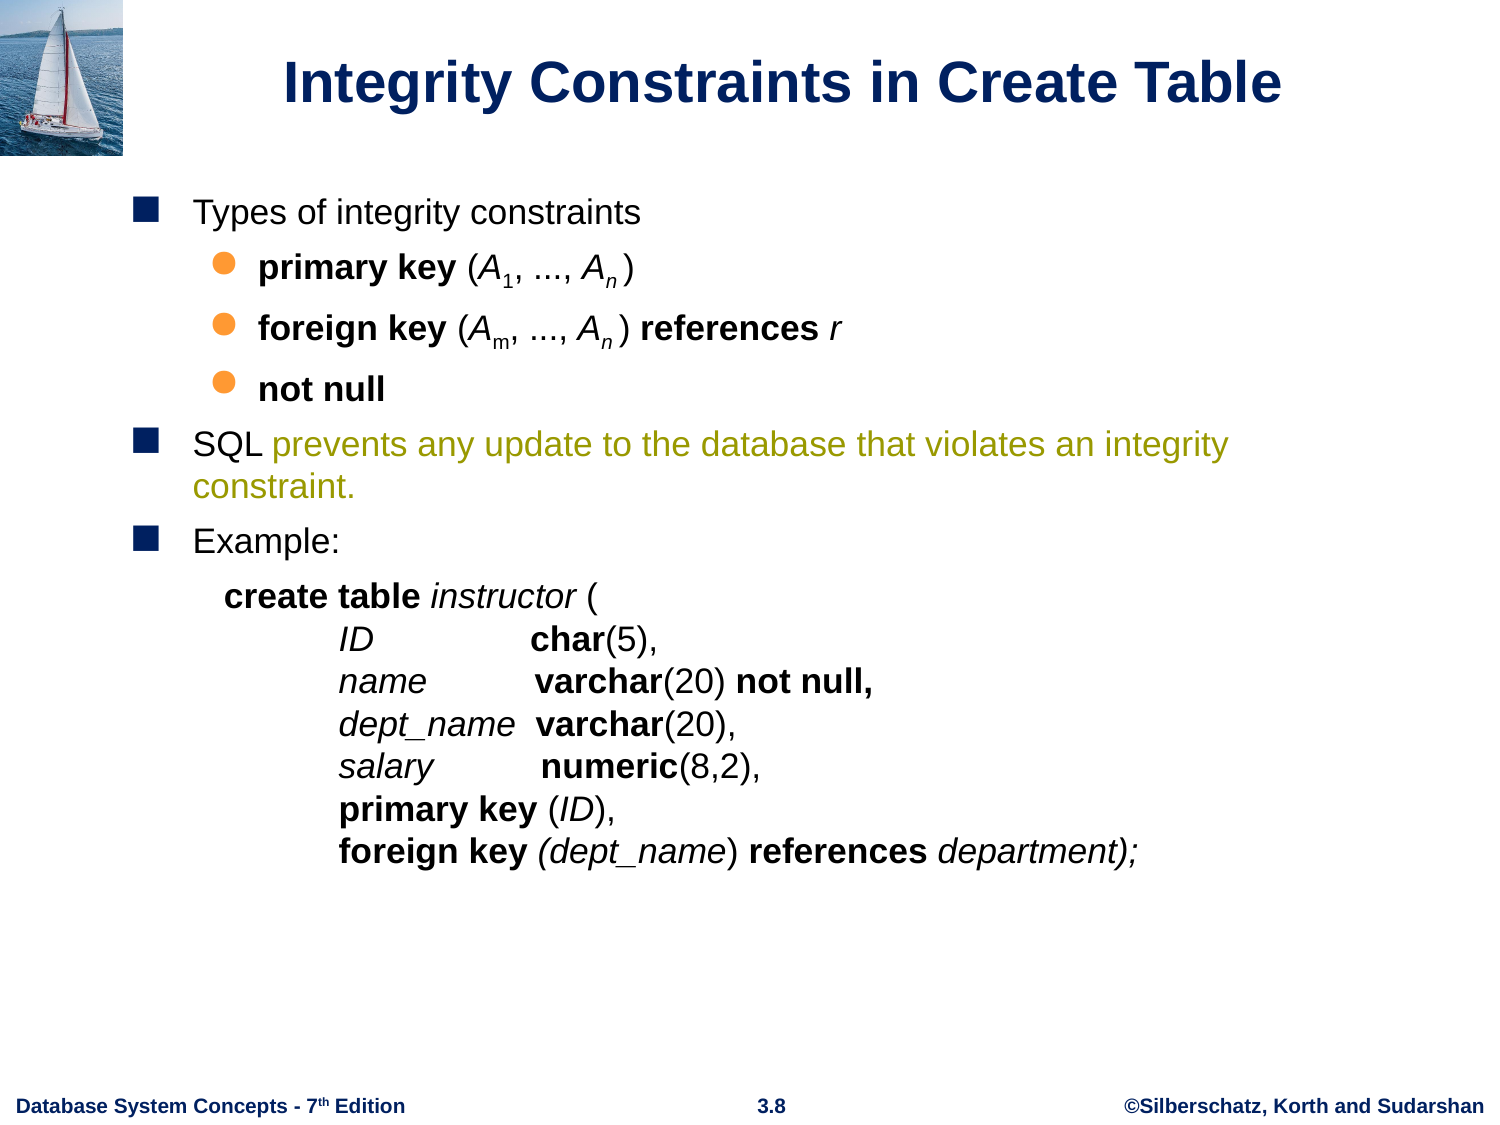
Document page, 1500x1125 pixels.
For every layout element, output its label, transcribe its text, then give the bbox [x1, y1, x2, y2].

title Integrity Constraints in Create Table [120, 21, 1447, 122]
picture [0, 0, 123, 156]
list Types of integrity constraints primary key (A1, ..., An ) foreign key (Am, ..., An ) references r not null SQL prevents any update to the database that violates an integrity constraint. Example: create table instructor ( ID char(5), name varchar(20) not null, dept_name varchar(20), salary numeric(8,2), primary key (ID), foreign key (dept_name) references department); [121, 182, 1354, 967]
